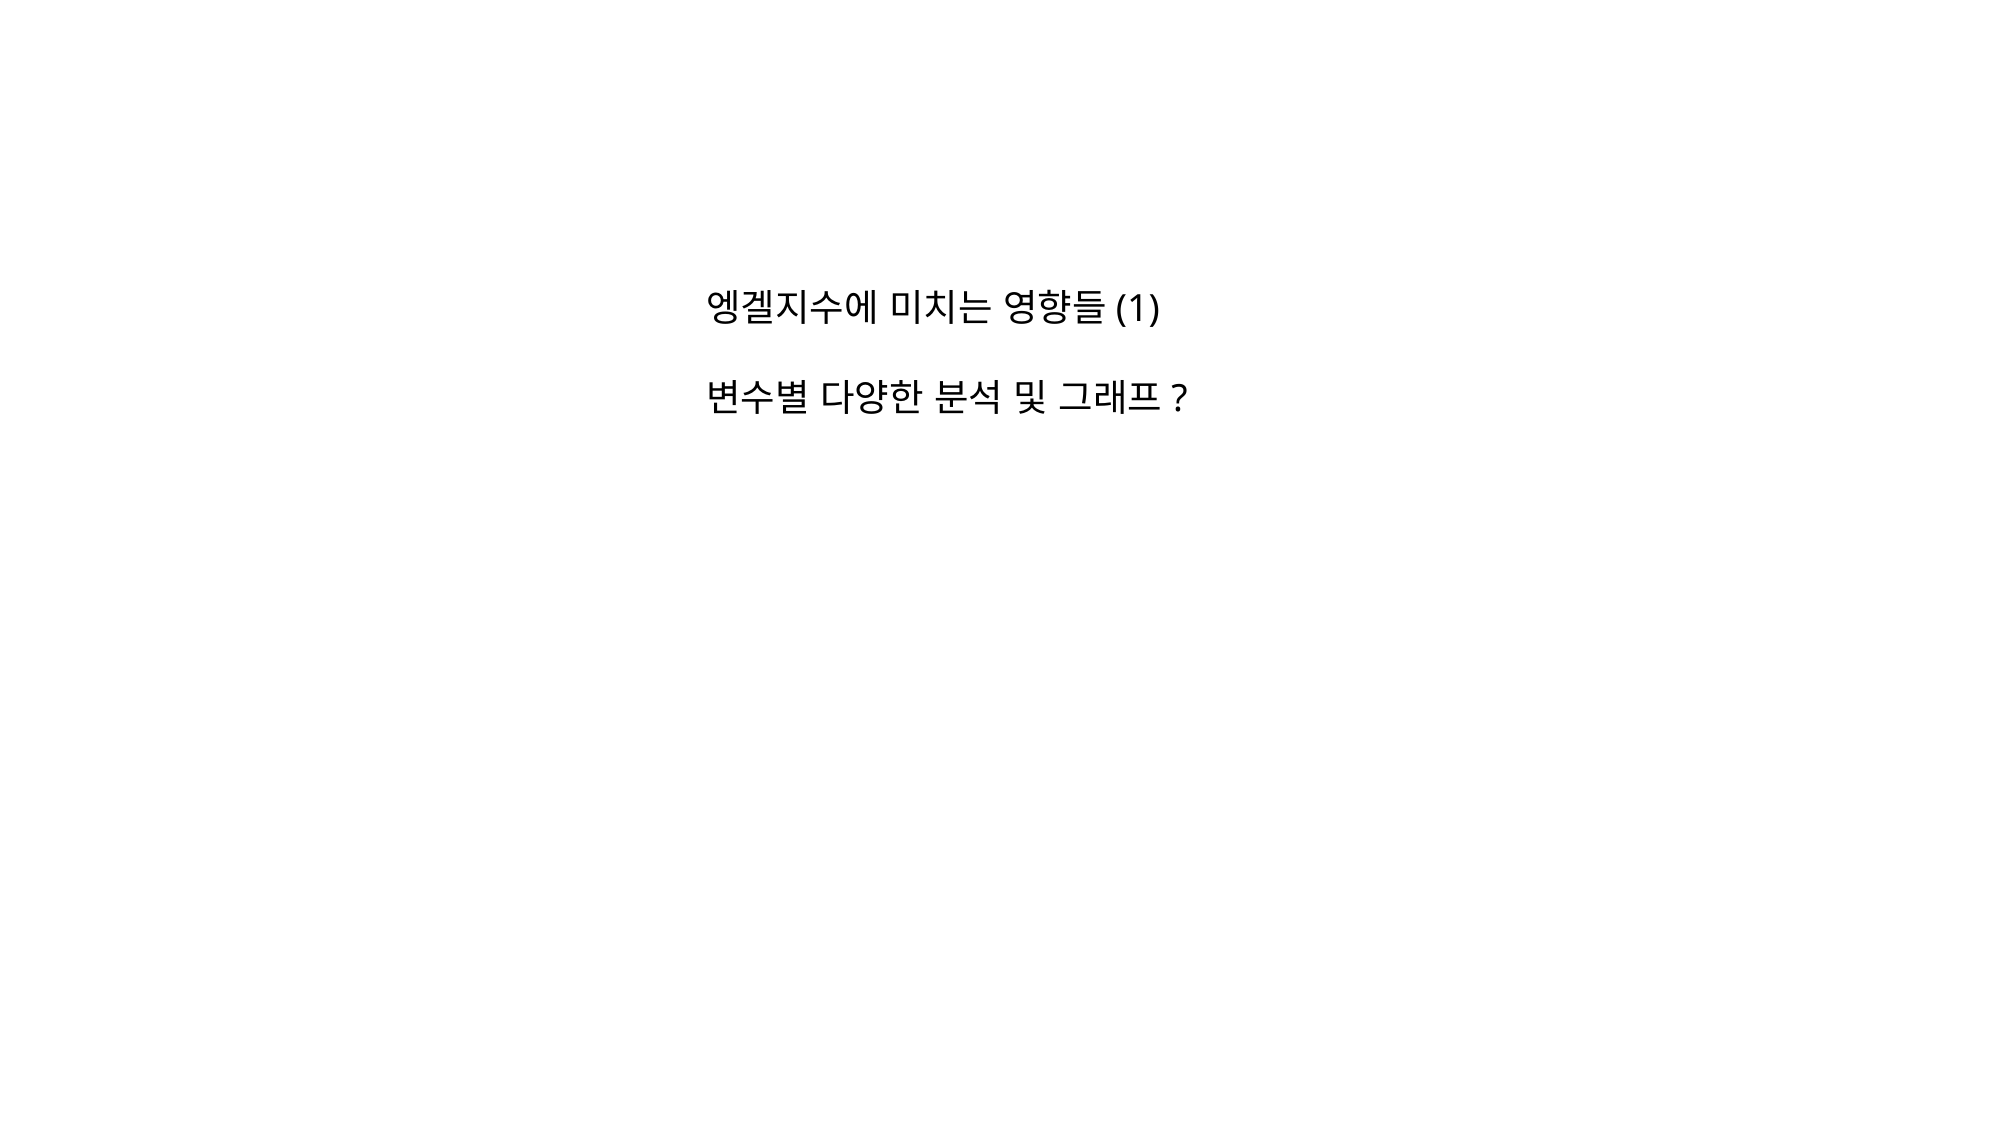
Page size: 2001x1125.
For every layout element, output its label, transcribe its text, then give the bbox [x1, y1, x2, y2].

text_box 엥겔지수에 미치는 영향들(1) 변수별 다양한 분석 및 그래프? [691, 276, 1309, 426]
